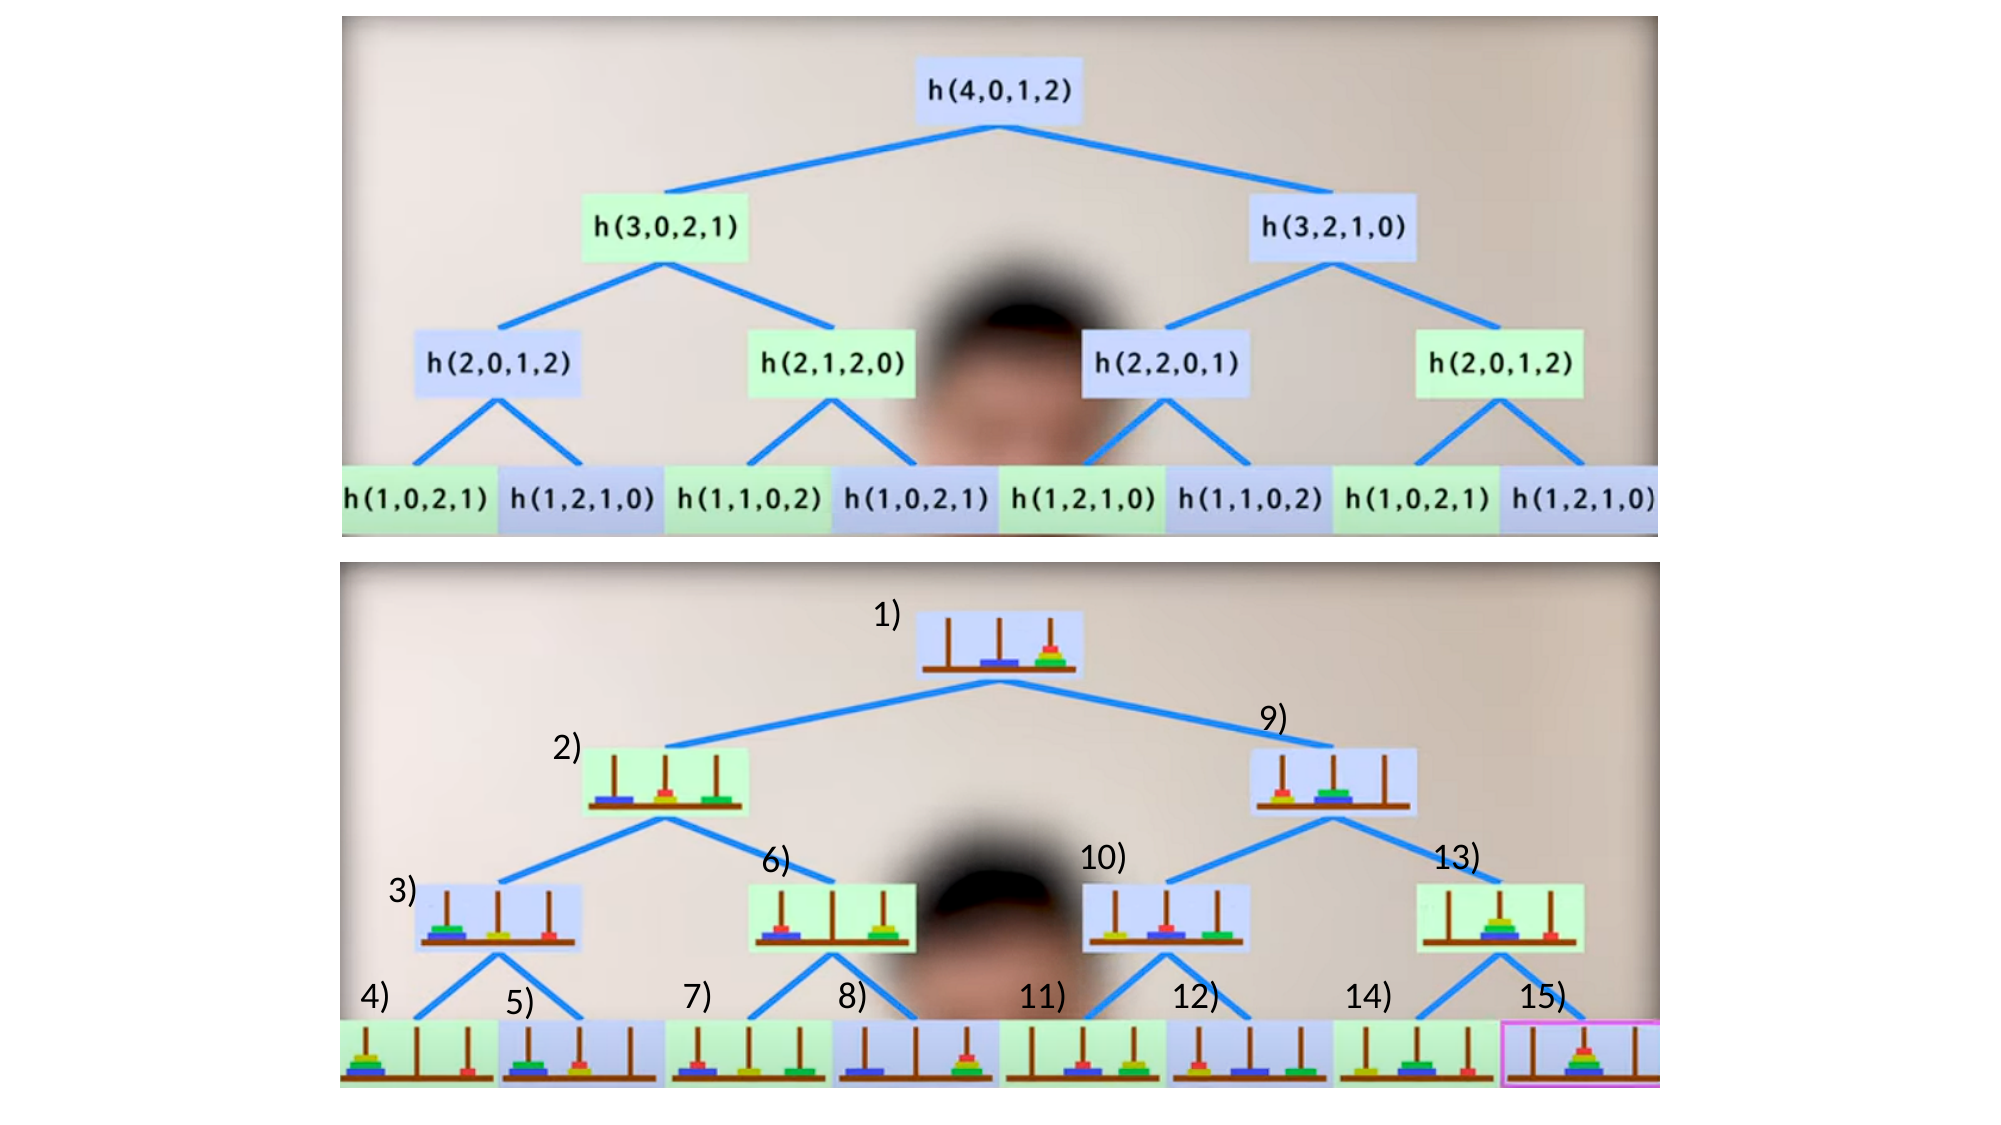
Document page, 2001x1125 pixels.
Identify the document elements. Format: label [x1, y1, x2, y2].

picture [341, 16, 1659, 538]
picture [340, 561, 1660, 1089]
